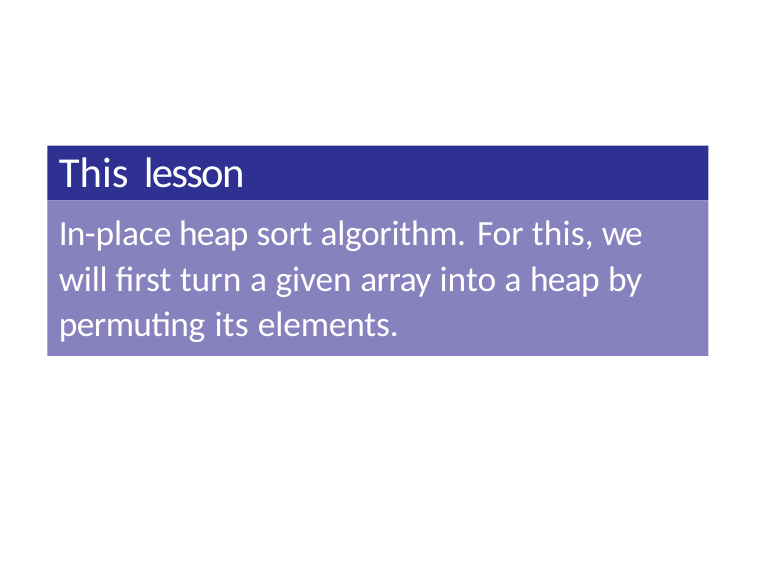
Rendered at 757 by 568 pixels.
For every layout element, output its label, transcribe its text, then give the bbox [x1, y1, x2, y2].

text_box In-place heap sort algorithm. For this, we will first turn a given array into a heap by permuting its elements. [56, 205, 700, 344]
text_box [47, 145, 709, 200]
text_box This lesson [56, 142, 245, 197]
text_box [47, 200, 709, 356]
